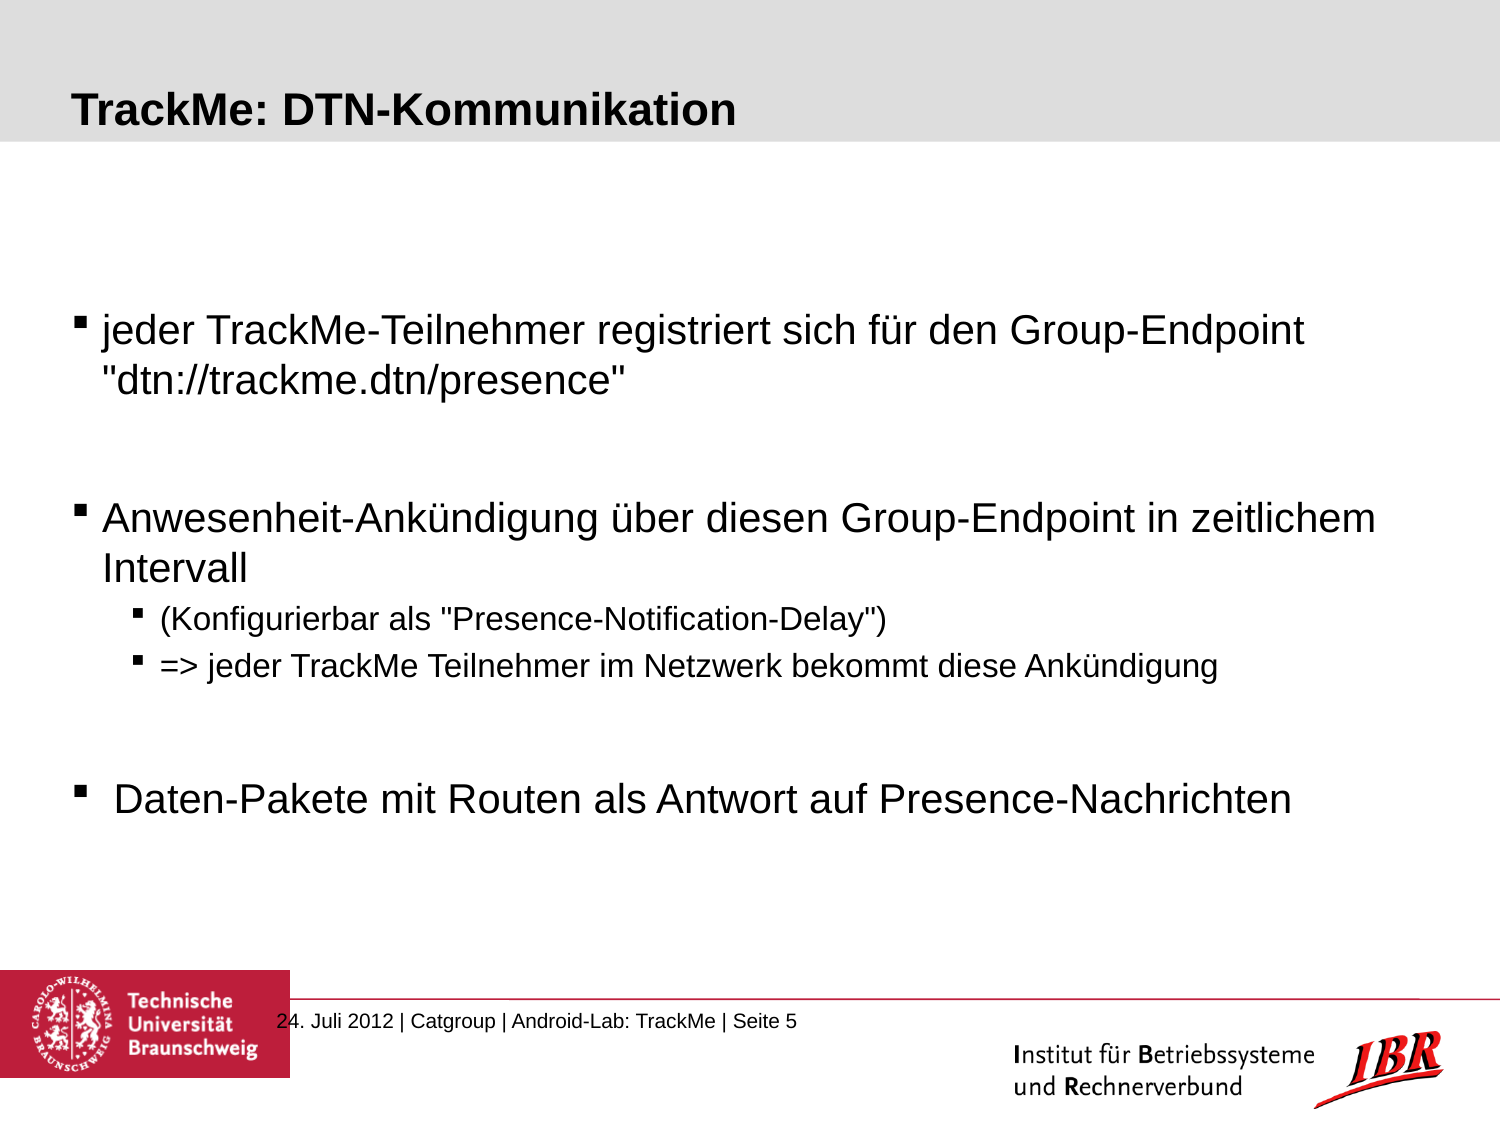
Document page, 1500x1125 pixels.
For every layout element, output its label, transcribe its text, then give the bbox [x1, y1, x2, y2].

title TrackMe: DTN-Kommunikation [70, 17, 1445, 135]
picture [1015, 1031, 1444, 1109]
list jeder TrackMe-Teilnehmer registriert sich für den Group-Endpoint "dtn://trackme.dtn/presence" Anwesenheit-Ankündigung über diesen Group-Endpoint in zeitlichem Intervall (Konfigurierbar als "Presence-Notification-Delay") => jeder TrackMe Teilnehmer im Netzwerk bekommt diese Ankündigung Daten-Pakete mit Routen als Antwort auf Presence-Nachrichten [70, 170, 1422, 955]
picture [0, 970, 290, 1078]
